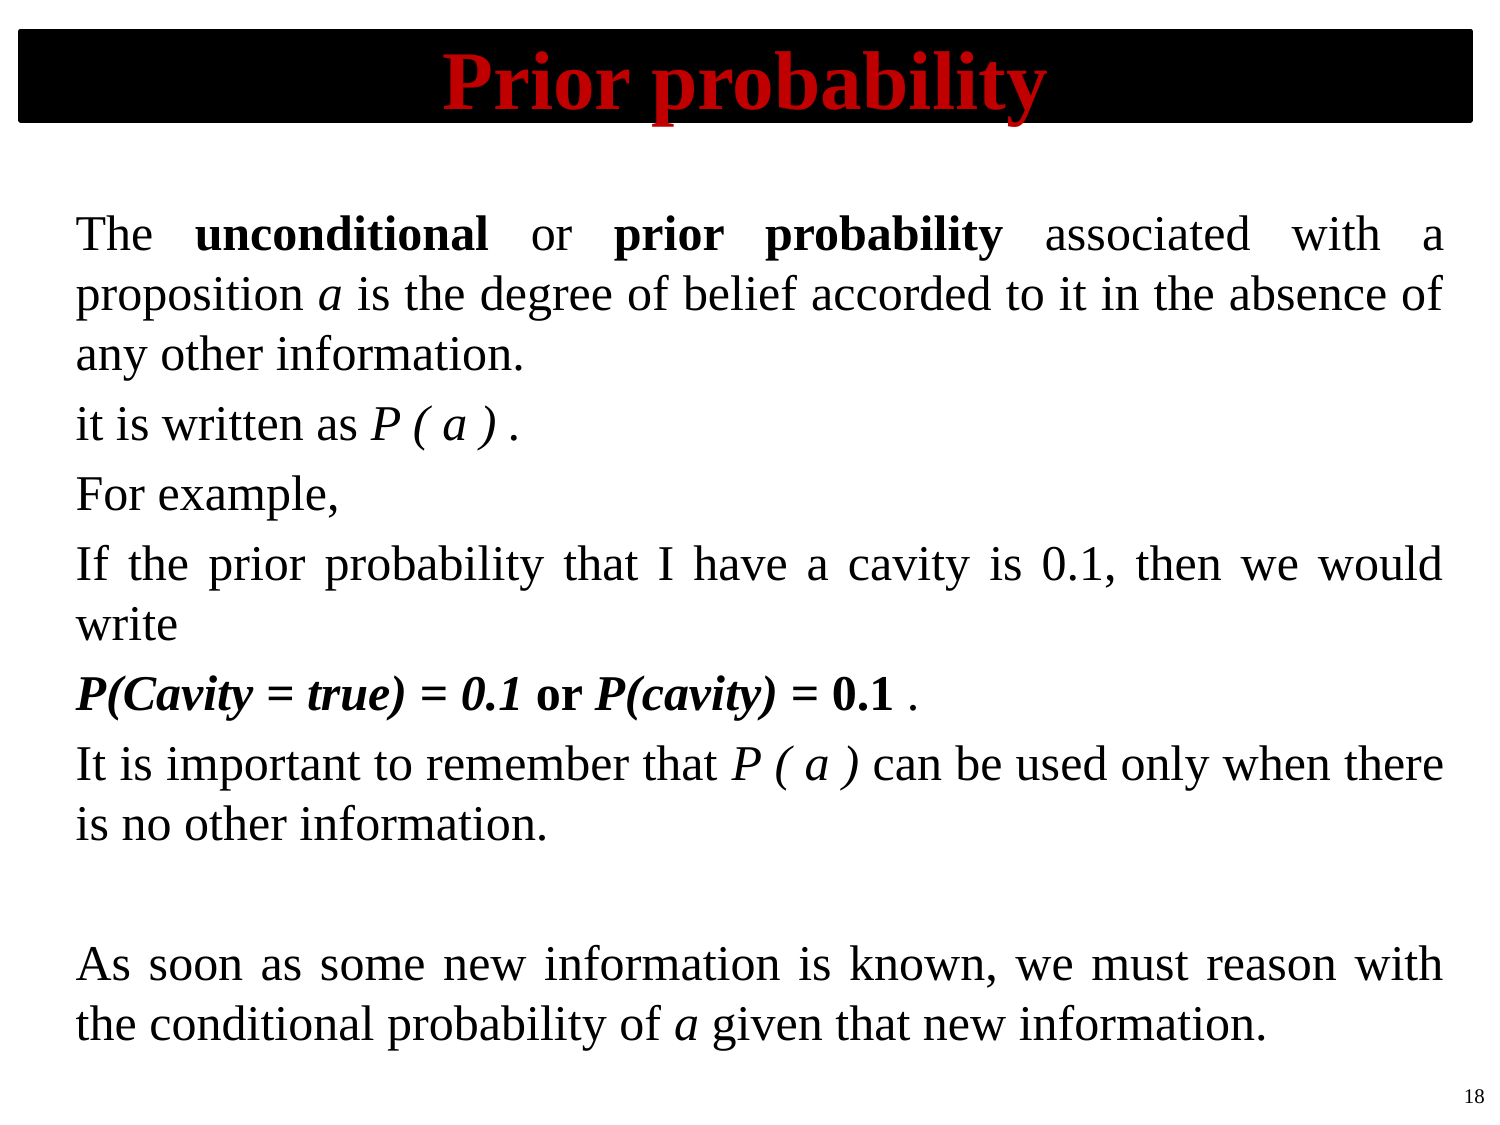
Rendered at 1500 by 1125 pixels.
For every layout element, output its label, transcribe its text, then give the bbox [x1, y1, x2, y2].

title Prior probability [18, 29, 1473, 123]
subtitle The unconditional or prior probability associated with a proposition a is the degree of belief accorded to it in the absence of any other information. it is written as P ( a ) . For example, If the prior probability that I have a cavity is 0.1, then we would write P(Cavity = true) = 0.1 or P(cavity) = 0.1 . It is important to remember that P ( a ) can be used only when there is no other information. As soon as some new information is known, we must reason with the conditional probability of a given that new information. [60, 193, 1460, 1066]
slide_number 18 [1187, 1074, 1500, 1125]
